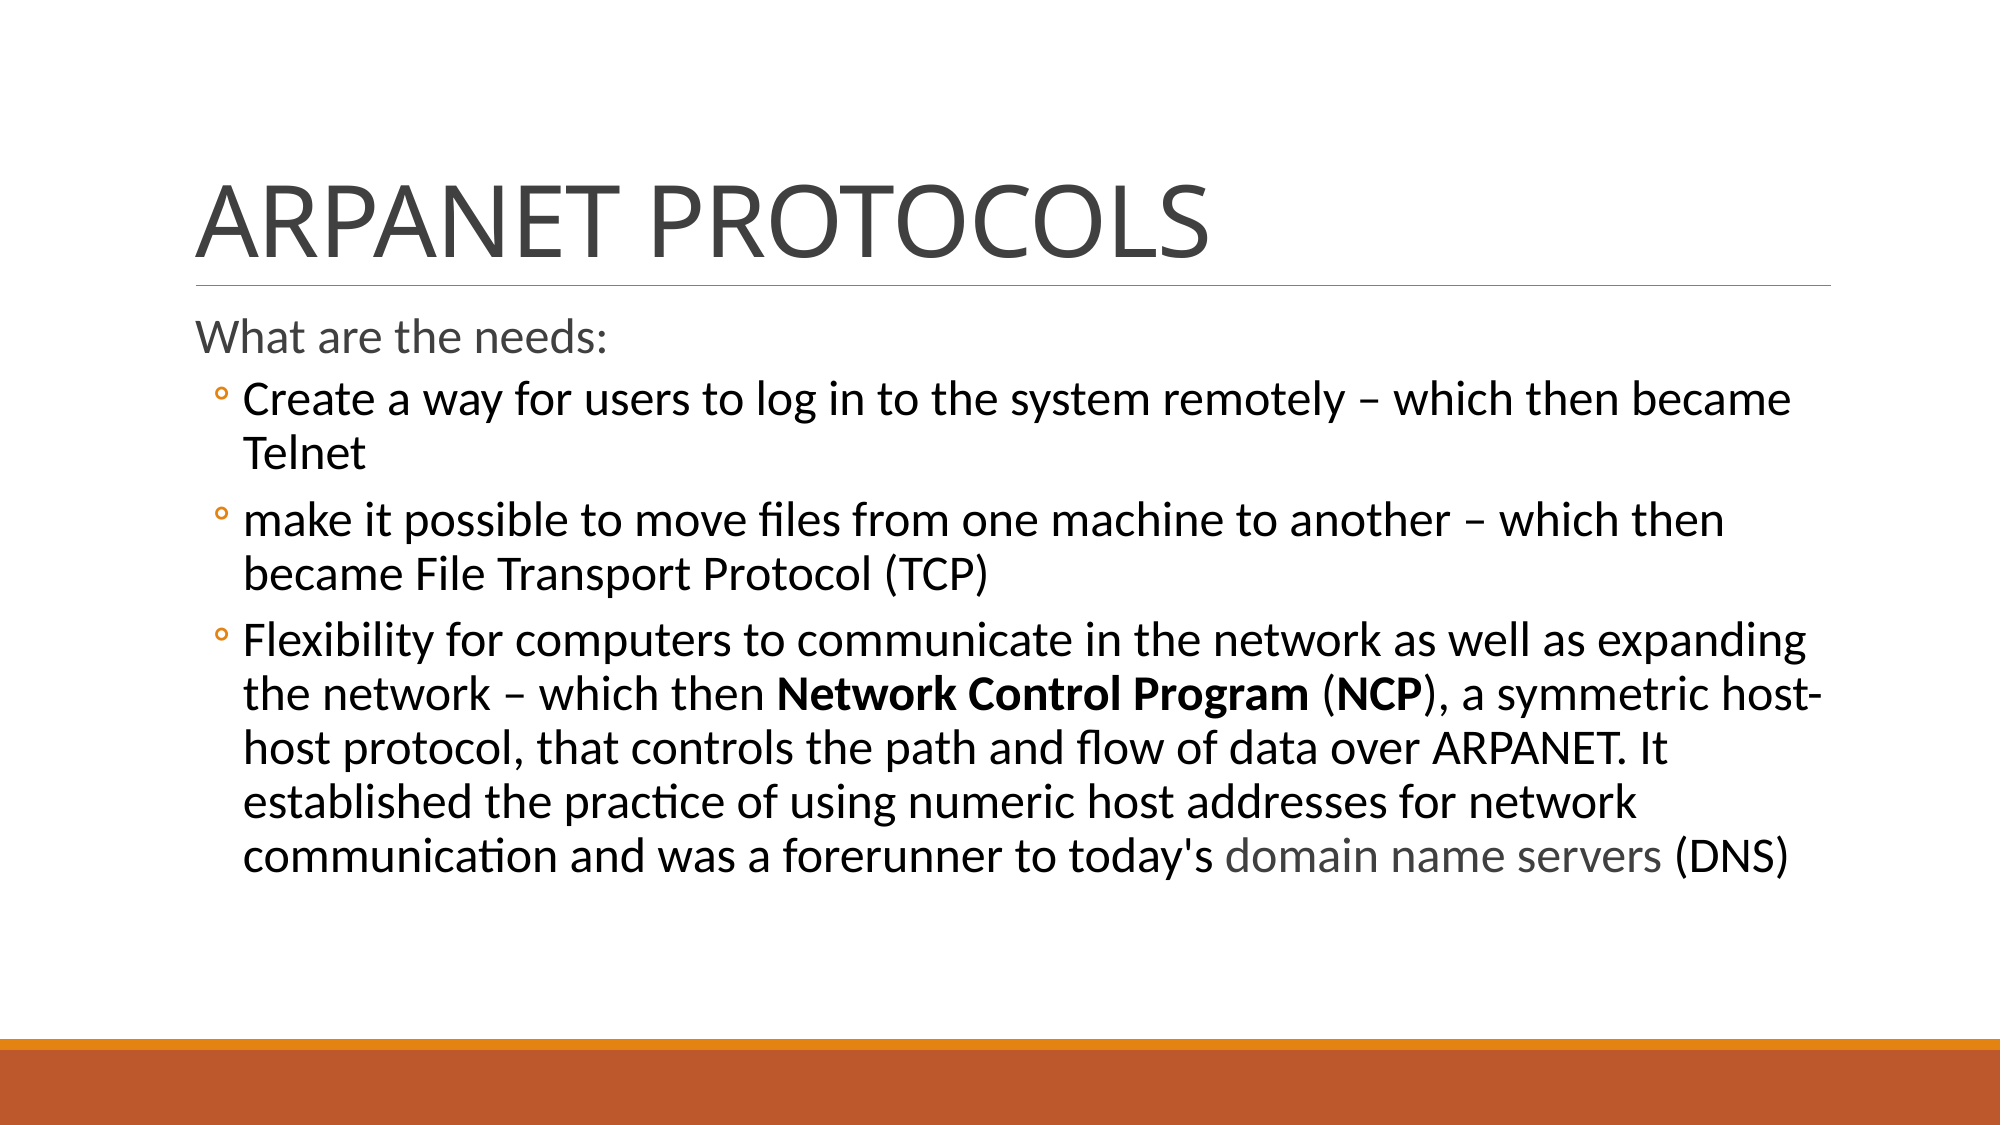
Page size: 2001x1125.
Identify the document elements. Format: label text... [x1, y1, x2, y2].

list What are the needs: Create a way for users to log in to the system remotely – which then became Telnet make it possible to move files from one machine to another – which then became File Transport Protocol (TCP) Flexibility for computers to communicate in the network as well as expanding the network – which then Network Control Program (NCP), a symmetric host-host protocol, that controls the path and flow of data over ARPANET. It established the practice of using numeric host addresses for network communication and was a forerunner to today's domain name servers (DNS) [180, 302, 1830, 963]
title ARPANET PROTOCOLS [180, 47, 1830, 285]
